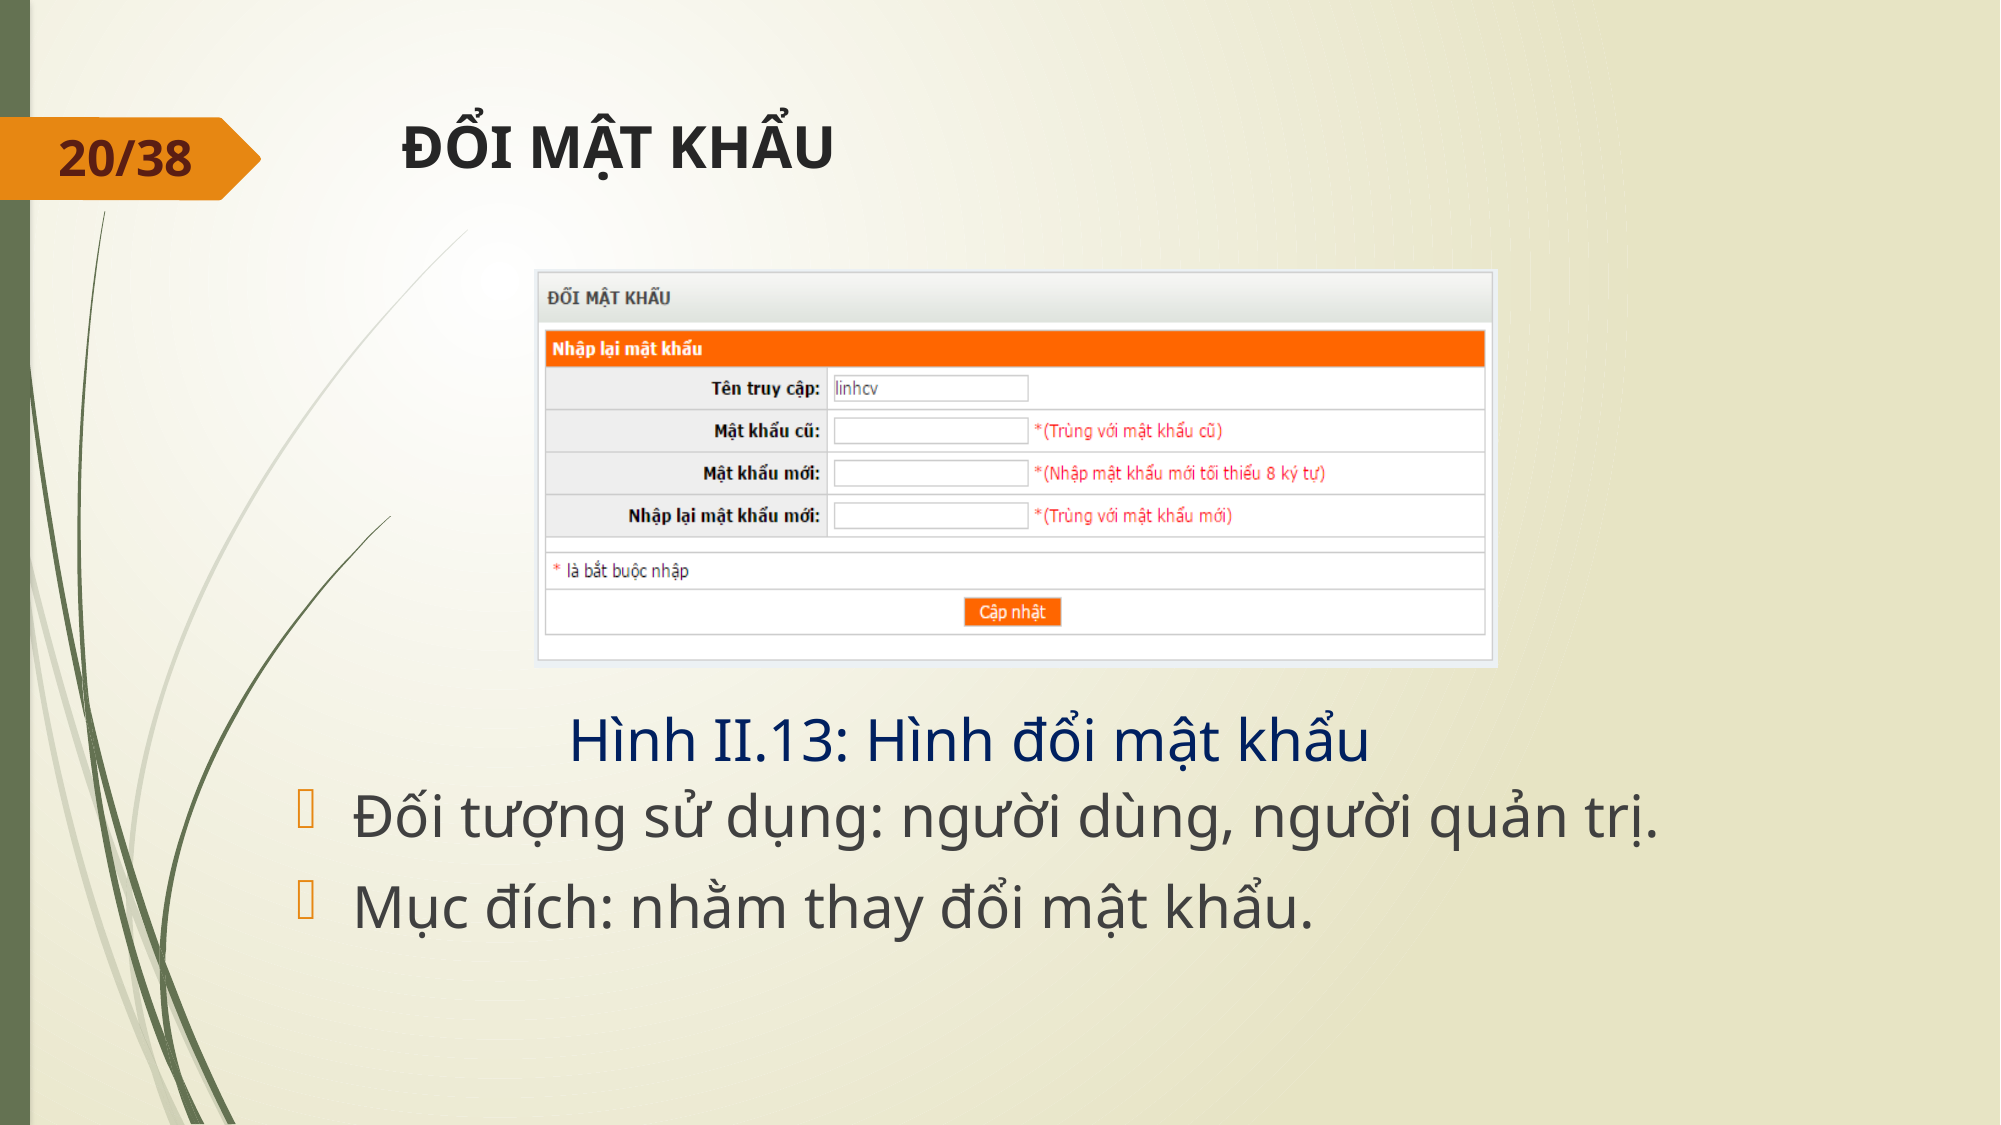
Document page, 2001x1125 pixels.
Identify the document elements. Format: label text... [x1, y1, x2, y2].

text_box Hình II.13: Hình đổi mật khẩu [354, 695, 1586, 781]
title ĐỔI MẬT KHẨU [386, 102, 1888, 313]
text_box 20/38 [43, 118, 224, 194]
picture [534, 269, 1499, 668]
list Đối tượng sử dụng: người dùng, người quản trị. Mục đích: nhằm thay đổi mật khẩu. [280, 318, 1782, 1073]
